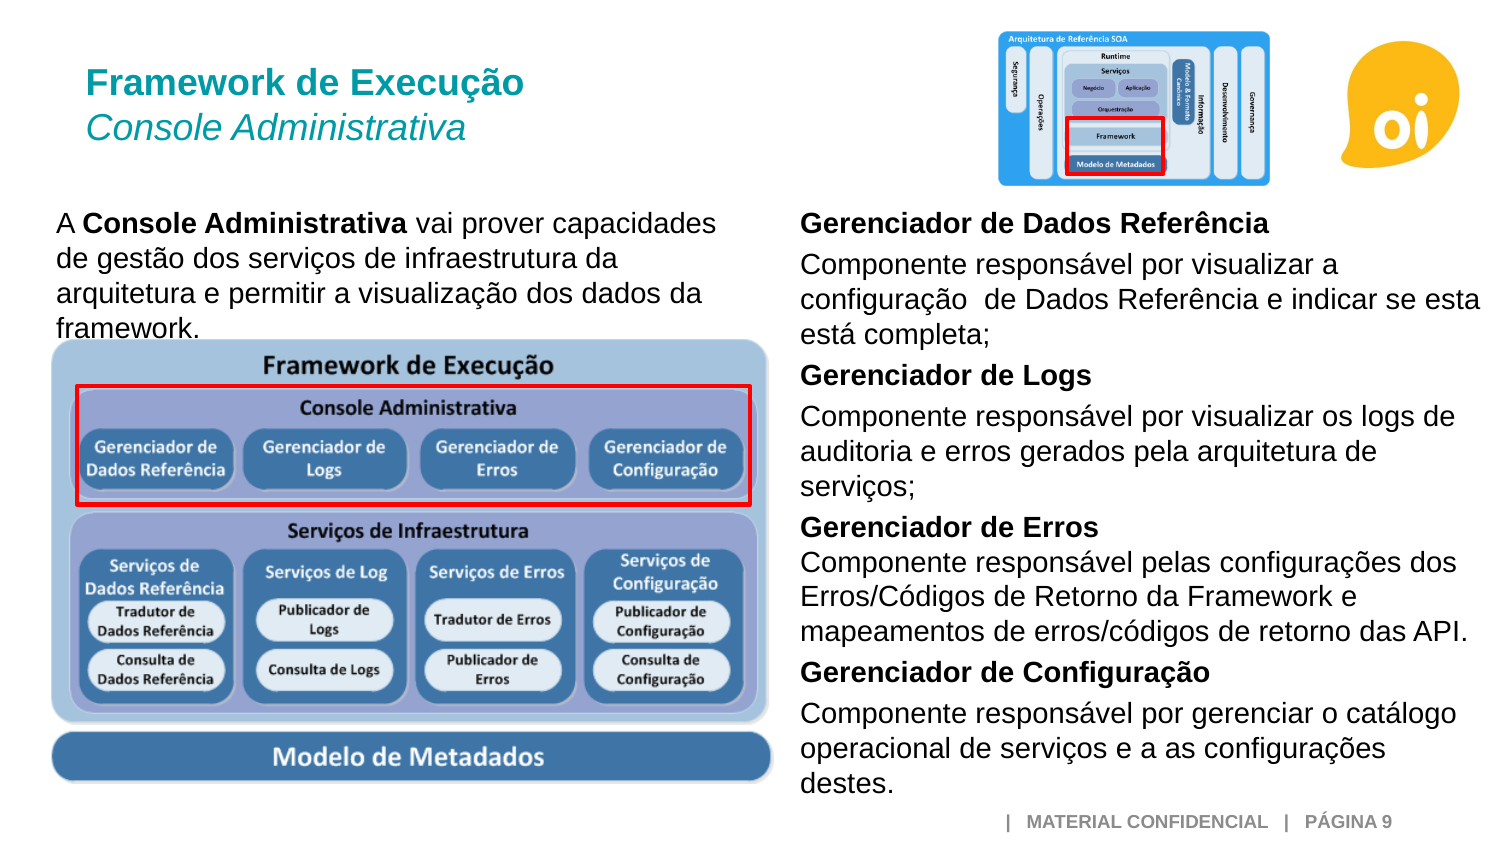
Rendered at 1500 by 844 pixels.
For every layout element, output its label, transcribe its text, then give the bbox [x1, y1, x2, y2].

slide_number | MATERIAL CONFIDENCIAL | PÁGINA 9 [773, 799, 1408, 844]
title Framework de Execução Console Administrativa [70, 50, 992, 157]
picture [0, 0, 1500, 844]
text_box A Console Administrativa vai prover capacidades de gestão dos serviços de infraestrutura da arquitetura e permitir a visualização dos dados da framework. [41, 197, 773, 352]
list Gerenciador de Dados Referência Componente responsável por visualizar a configuração de Dados Referência e indicar se esta está completa; Gerenciador de Logs Componente responsável por visualizar os logs de auditoria e erros gerados pela arquitetura de serviços; Gerenciador de Erros Componente responsável pelas configurações dos Erros/Códigos de Retorno da Framework e mapeamentos de erros/códigos de retorno das API. Gerenciador de Configuração Componente responsável por gerenciar o catálogo operacional de serviços e a as configurações destes. [785, 197, 1500, 786]
